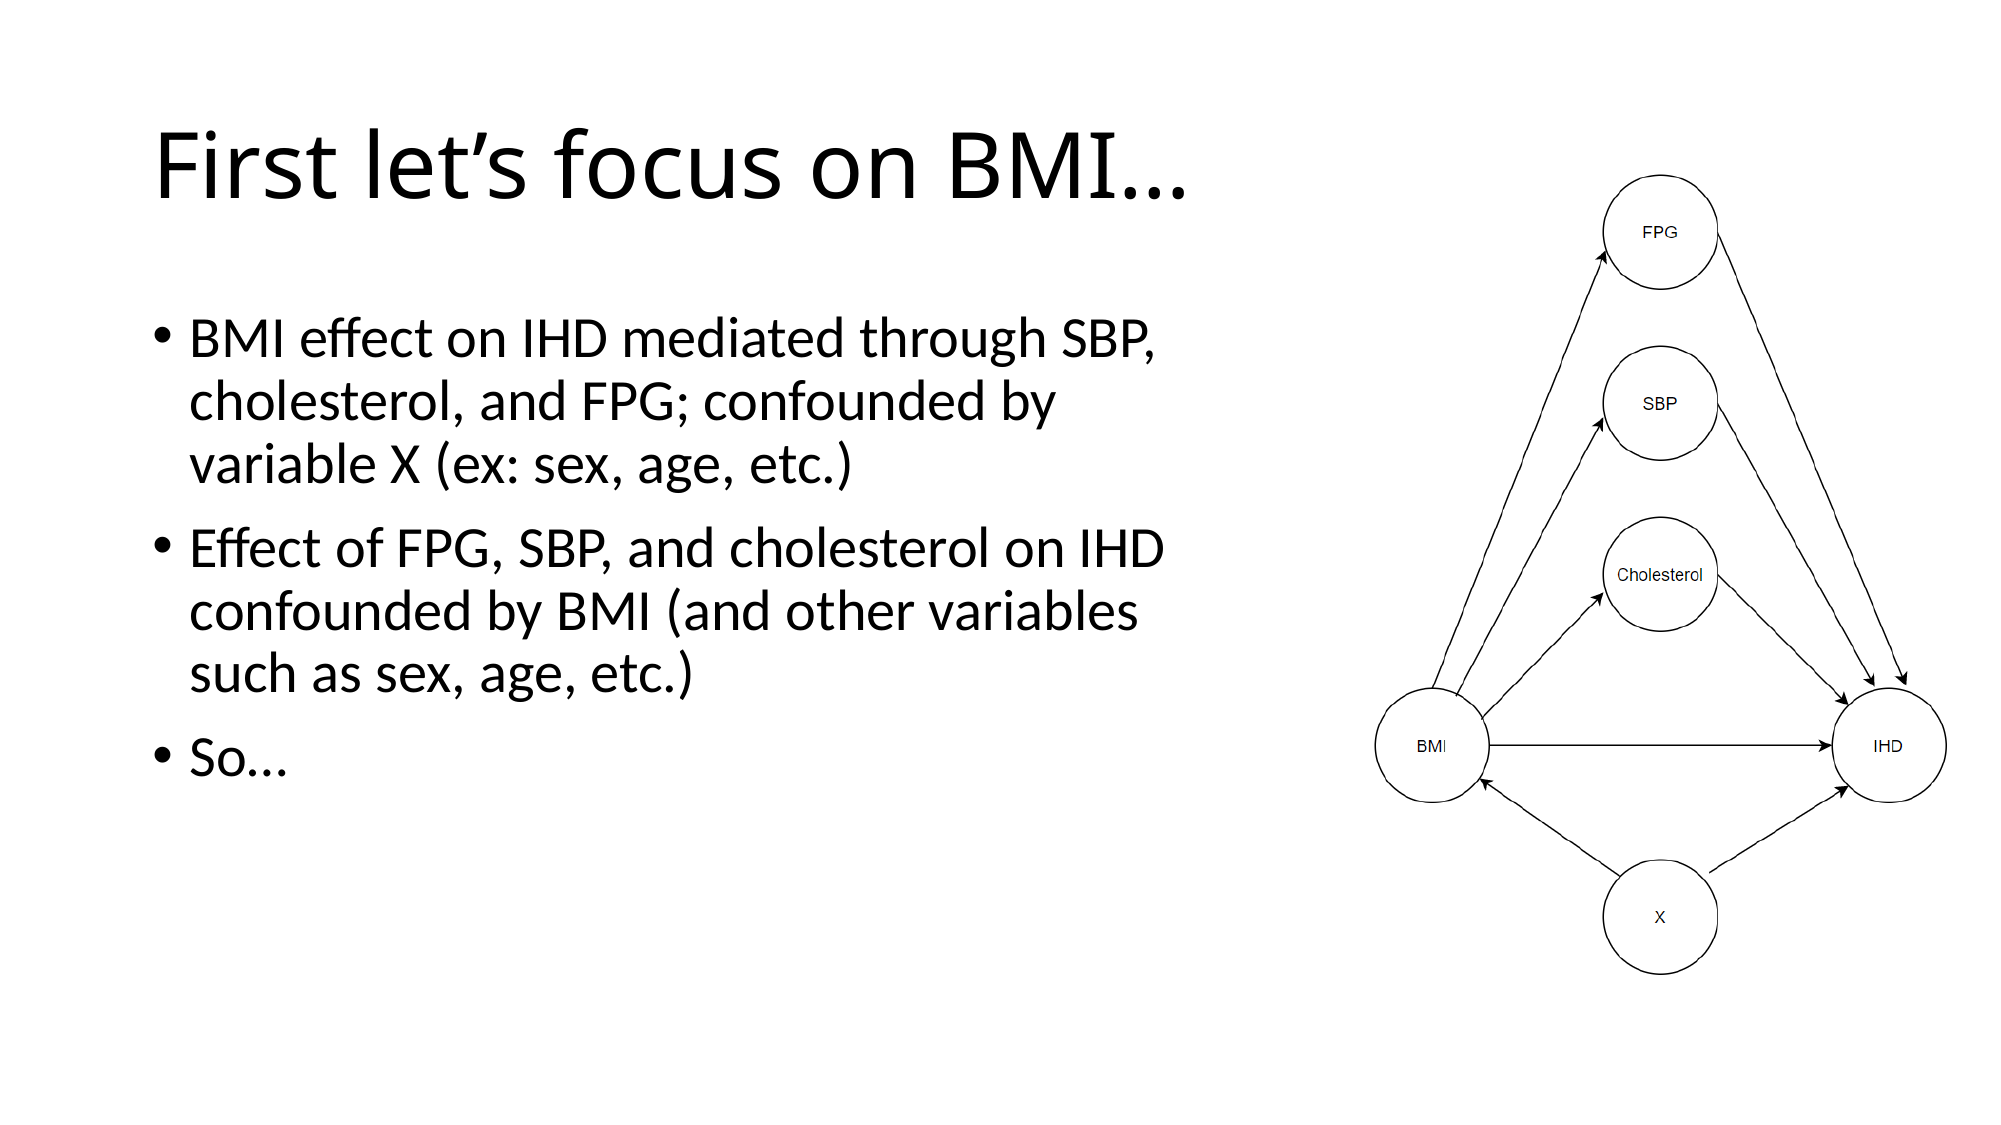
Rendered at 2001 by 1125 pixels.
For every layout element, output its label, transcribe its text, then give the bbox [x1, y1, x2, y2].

title First let’s focus on BMI… [137, 59, 1863, 278]
picture [1347, 139, 1951, 977]
list BMI effect on IHD mediated through SBP, cholesterol, and FPG; confounded by variable X (ex: sex, age, etc.) Effect of FPG, SBP, and cholesterol on IHD confounded by BMI (and other variables such as sex, age, etc.) So… [137, 299, 1259, 1014]
